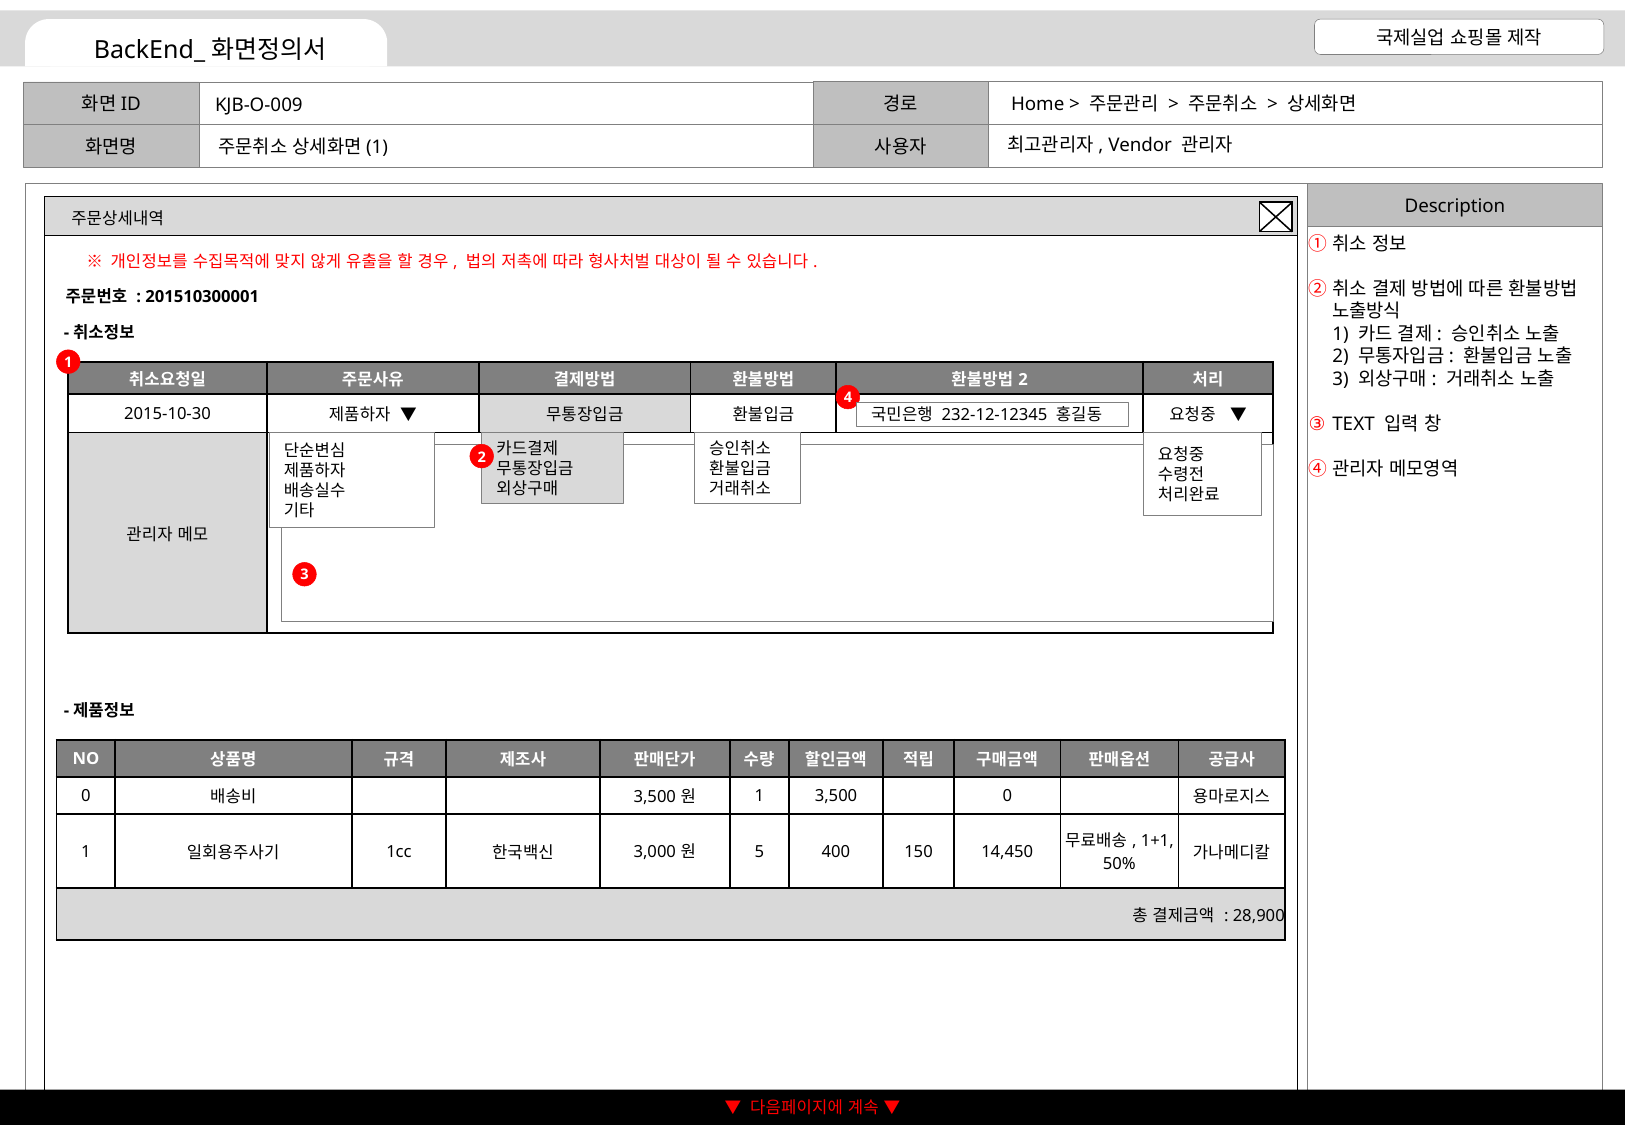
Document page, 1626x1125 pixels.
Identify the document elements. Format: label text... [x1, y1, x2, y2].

table_header 공급사 [1179, 741, 1284, 776]
text_box Home > 주문관리 > 주문취소 > 상세화면 [996, 83, 1372, 122]
table_header 수량 [731, 741, 788, 776]
table_cell 400 [790, 815, 882, 887]
text_box 주문취소 상세화면(1) [203, 127, 404, 165]
text_box ※ 개인정보를 수집목적에 맞지 않게 유출을 할 경우, 법의 저촉에 따라 형사처벌 대상이 될 수 있습니다. [71, 243, 833, 279]
table_header 결제방법 [480, 363, 690, 393]
table_header 적립 [884, 741, 953, 776]
text_box KJB-O-009 [200, 85, 318, 123]
text_box 최고관리자, Vendor 관리자 [992, 125, 1249, 163]
table_cell 무통장입금 [480, 395, 690, 432]
table_cell 150 [884, 815, 953, 887]
table_header 처리 [1144, 363, 1272, 393]
table_cell 5 [731, 815, 788, 887]
text_box 취소 정보 취소 결제 방법에 따른 환불방법 노출방식 1) 카드 결제: 승인취소 노출 2) 무통자입금: 환불입금 노출 3) 외상구매: 거래취소 노출 TEXT 입력 창 관리자 메모영역 [1307, 230, 1606, 1087]
table_cell 일회용주사기 [116, 815, 351, 887]
text_box 4 [833, 383, 862, 411]
text_box [44, 236, 1298, 1087]
text_box [44, 196, 1298, 236]
text_box 1 [54, 347, 83, 376]
table_header 제조사 [447, 741, 599, 776]
table_cell [353, 778, 445, 813]
text_box 카드결제 무통장입금 외상구매 [480, 430, 625, 505]
text_box 주문번호 : 201510300001 [59, 278, 266, 314]
table_cell 1cc [353, 815, 445, 887]
table_cell 2015-10-30 [69, 395, 266, 432]
table_cell 총 결제금액 : 28,900 [57, 889, 1284, 939]
table_cell [625, 433, 692, 442]
table_header 취소요청일 [69, 363, 266, 393]
table_header 상품명 [116, 741, 351, 776]
text_box -제품정보 [57, 692, 142, 728]
table_header 판매단가 [601, 741, 729, 776]
table_cell 용마로지스 [1179, 778, 1284, 813]
table_header 구매금액 [955, 741, 1060, 776]
table_cell 한국백신 [447, 815, 599, 887]
table_header 할인금액 [790, 741, 882, 776]
table_cell [268, 529, 1272, 632]
text_box [279, 442, 1275, 624]
table_cell 관리자 메모 [69, 433, 266, 632]
table_cell [1061, 778, 1178, 813]
table_cell 무료배송, 1+1, 50% [1061, 815, 1178, 887]
table_cell 요청중 ▼ [1144, 395, 1272, 432]
table_cell [1263, 433, 1272, 442]
table_header 환불방법 [691, 363, 835, 393]
text_box 2 [467, 442, 496, 471]
table_cell 가나메디칼 [1179, 815, 1284, 887]
text_box 국민은행 232-12-12345 홍길동 [854, 400, 1130, 428]
table_cell 배송비 [116, 778, 351, 813]
table_cell [837, 395, 1142, 432]
table_cell 환불입금 [691, 395, 835, 432]
table_cell 14,450 [955, 815, 1060, 887]
text_box ▼ 다음페이지에 계속 ▼ [0, 1087, 1625, 1125]
table_cell 3,500원 [601, 778, 729, 813]
table_header 판매옵션 [1061, 741, 1178, 776]
table_header NO [57, 741, 114, 776]
text_box 단순변심 제품하자 배송실수 기타 [267, 430, 436, 529]
table_cell 제품하자 ▼ [268, 395, 478, 432]
table_cell 1 [57, 815, 114, 887]
text_box 주문상세내역 [56, 200, 180, 236]
text_box 요청중 수령전 처리완료 [1141, 430, 1263, 517]
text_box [1259, 201, 1293, 232]
text_box -취소정보 [57, 314, 142, 350]
table_header 주문사유 [268, 363, 478, 393]
table_cell 3,000원 [601, 815, 729, 887]
table_cell [436, 433, 480, 442]
table_header 규격 [353, 741, 445, 776]
table_header 환불방법2 [837, 363, 1142, 393]
table_cell [884, 778, 953, 813]
table_cell 0 [57, 778, 114, 813]
table_cell 1 [731, 778, 788, 813]
text_box 승인취소 환불입금 거래취소 [692, 430, 803, 505]
text_box 3 [290, 560, 319, 589]
table_cell 0 [955, 778, 1060, 813]
table_cell 3,500 [790, 778, 882, 813]
table_cell [447, 778, 599, 813]
table_cell [803, 433, 1141, 442]
